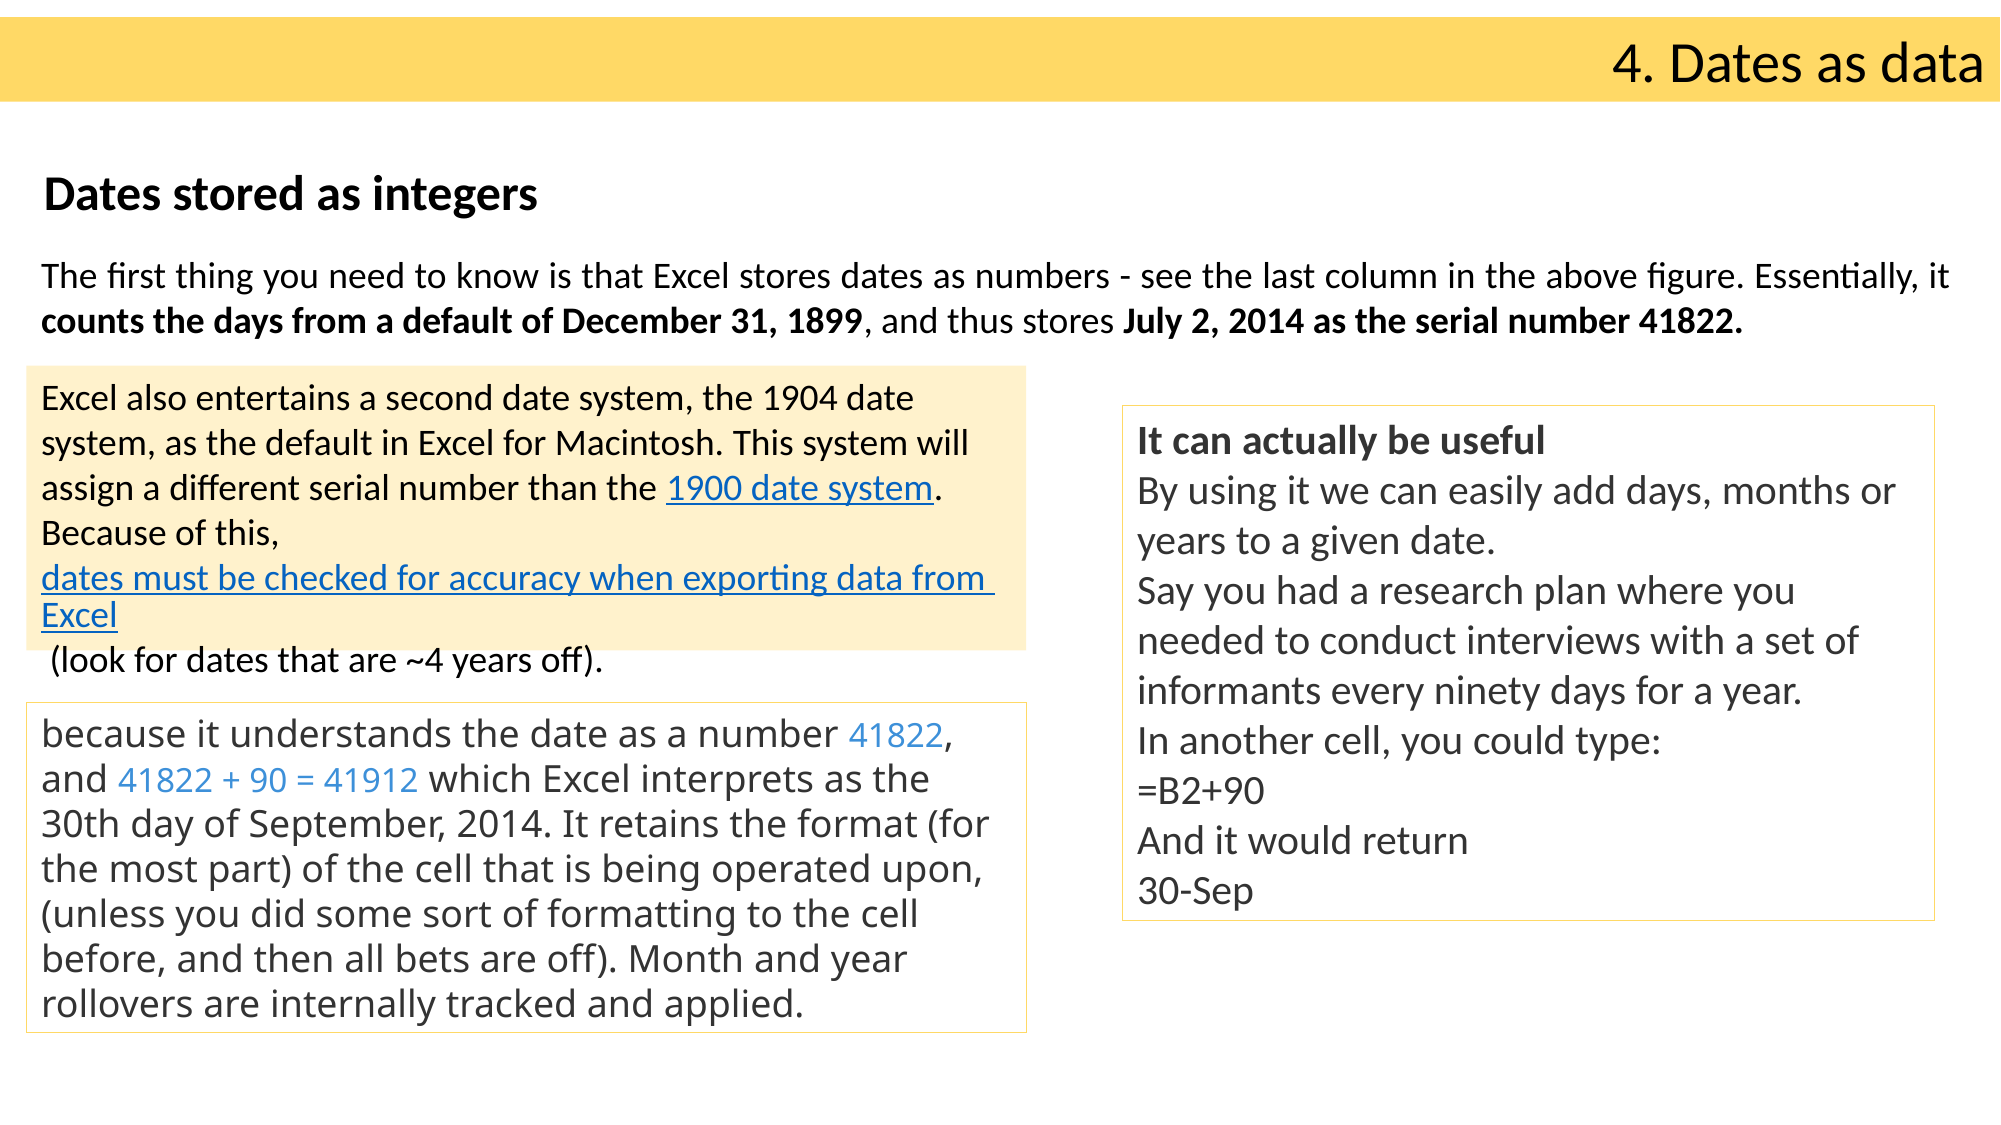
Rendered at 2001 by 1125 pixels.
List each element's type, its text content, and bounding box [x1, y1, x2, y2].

text_box because it understands the date as a number 41822, and 41822 + 90 = 41912 which Excel interprets as the 30th day of September, 2014. It retains the format (for the most part) of the cell that is being operated upon, (unless you did some sort of formatting to the cell before, and then all bets are off). Month and year rollovers are internally tracked and applied. [26, 702, 1027, 1033]
text_box Dates stored as integers [28, 152, 554, 228]
text_box It can actually be useful By using it we can easily add days, months or years to a given date. Say you had a research plan where you needed to conduct interviews with a set of informants every ninety days for a year. In another cell, you could type: =B2+90 And it would return 30-Sep [1122, 405, 1935, 921]
text_box 4. Dates as data [0, 17, 2000, 102]
text_box The first thing you need to know is that Excel stores dates as numbers - see the last column in the above figure. Essentially, it counts the days from a default of December 31, 1899, and thus stores July 2, 2014 as the serial number 41822. [26, 244, 1968, 349]
text_box Excel also entertains a second date system, the 1904 date system, as the default in Excel for Macintosh. This system will assign a different serial number than the 1900 date system. Because of this, dates must be checked for accuracy when exporting data from Excel (look for dates that are ~4 years off). [26, 365, 1027, 651]
